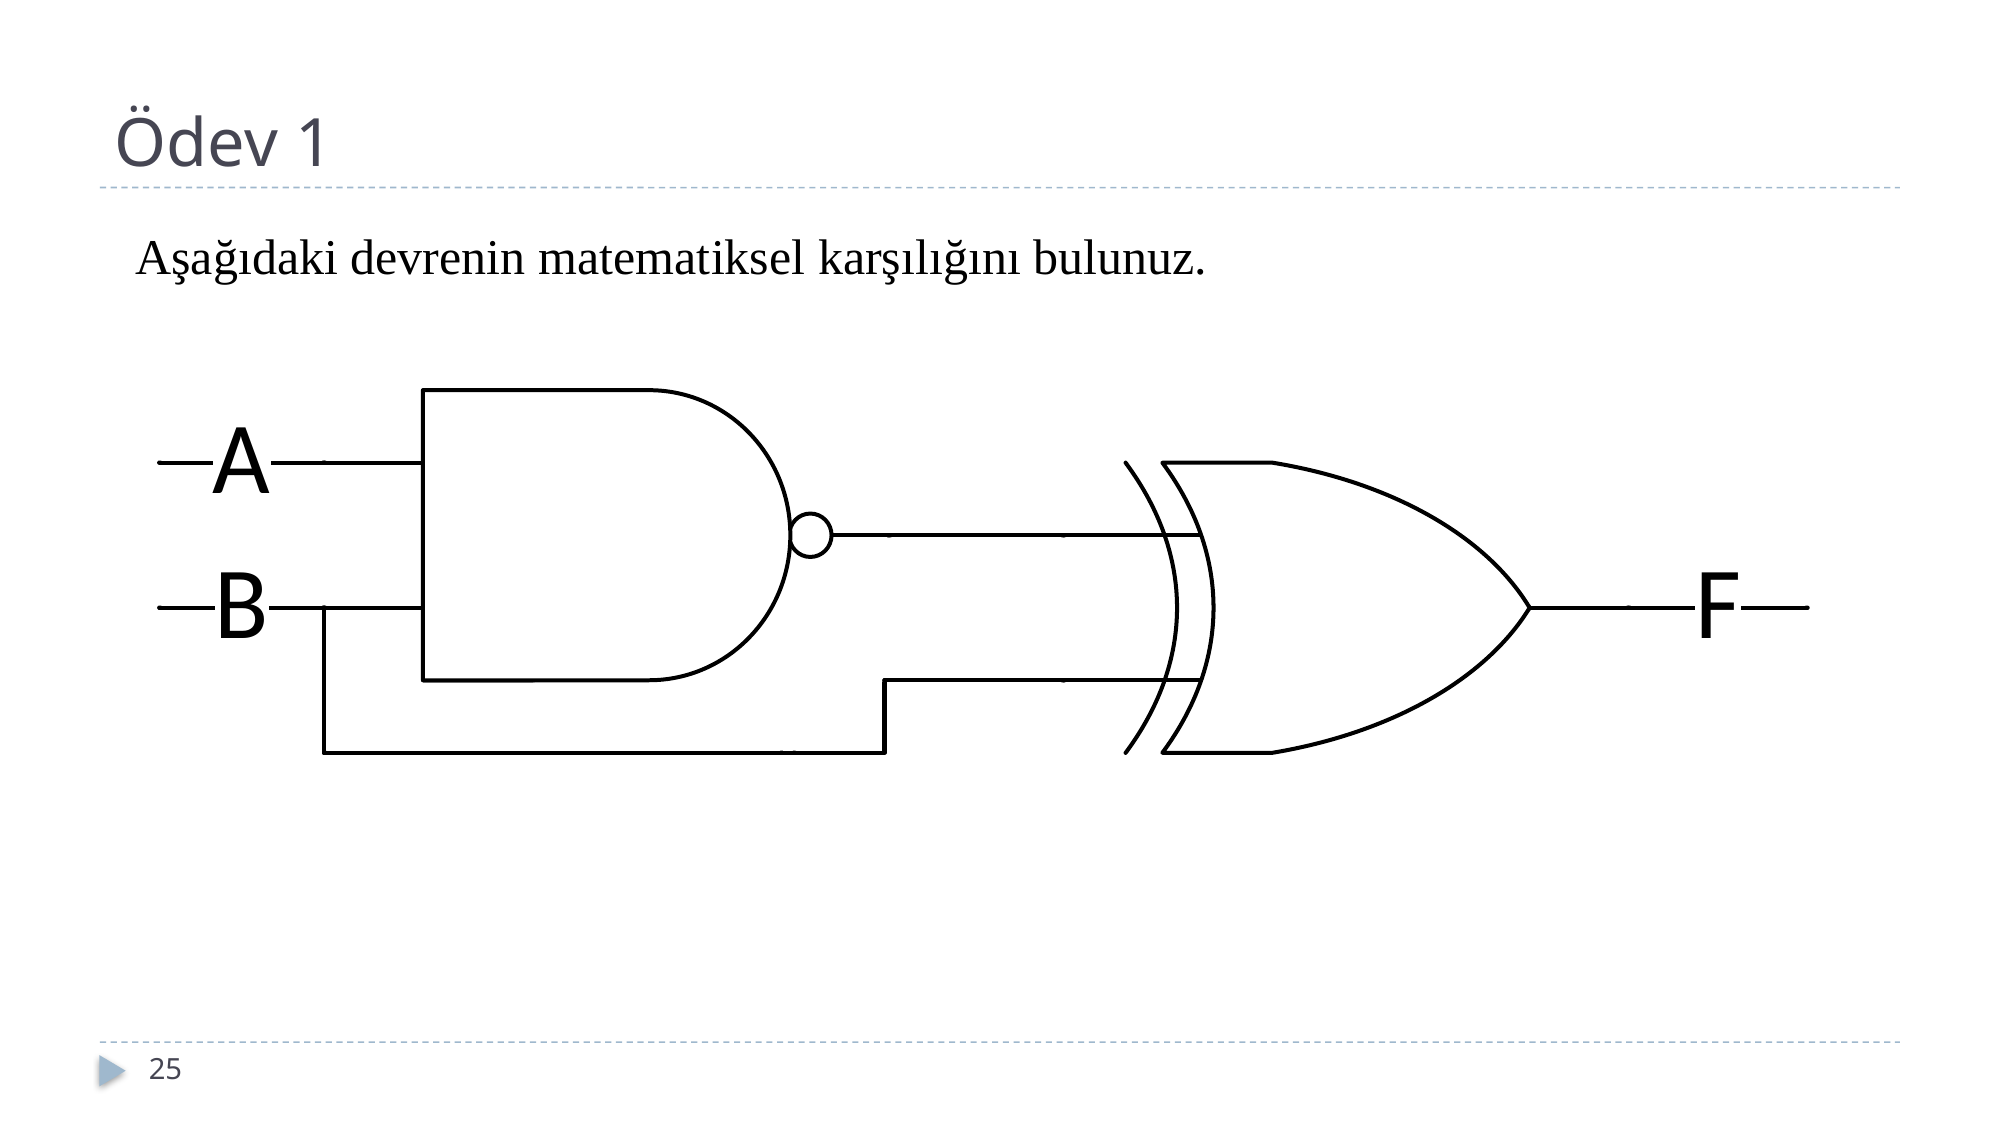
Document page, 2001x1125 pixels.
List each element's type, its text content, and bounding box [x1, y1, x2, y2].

text_box Aşağıdaki devrenin matematiksel karşılığını bulunuz. [120, 217, 1224, 292]
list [138, 366, 1829, 775]
slide_number 25 [133, 1042, 568, 1103]
title Ödev 1 [99, 24, 1900, 188]
